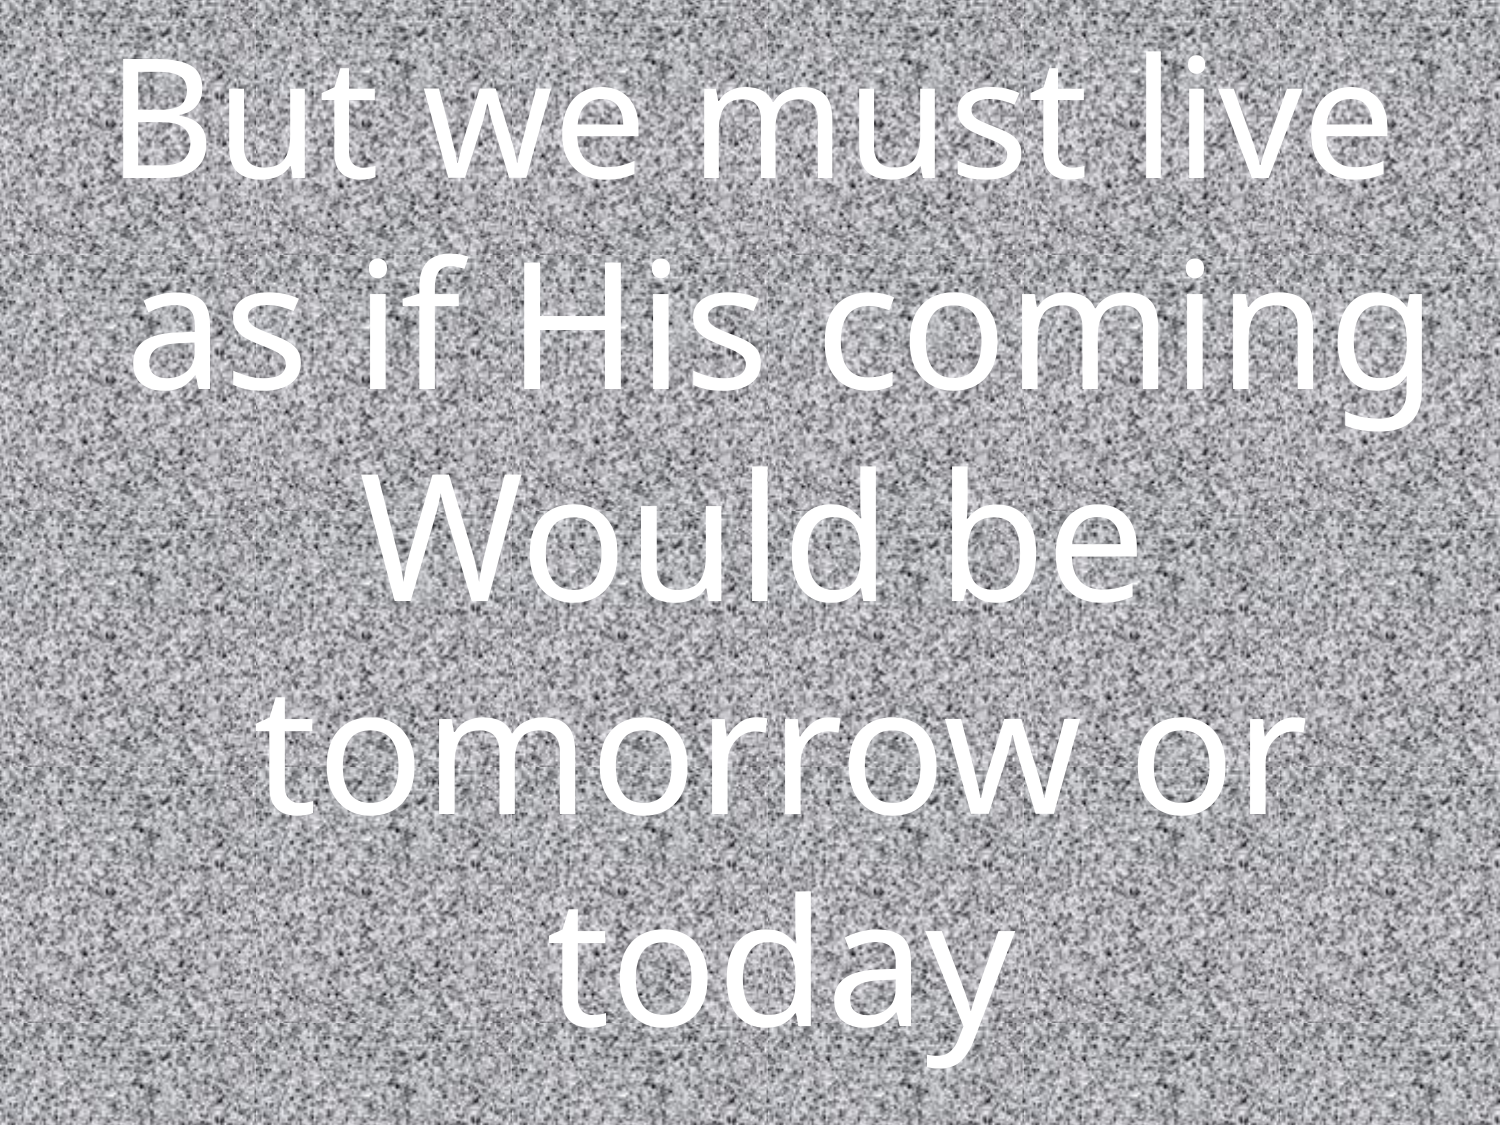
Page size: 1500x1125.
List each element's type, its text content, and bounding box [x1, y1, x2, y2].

list But we must live as if His coming Would be tomorrow or today [5, 4, 1500, 1125]
picture [0, 0, 1500, 1125]
